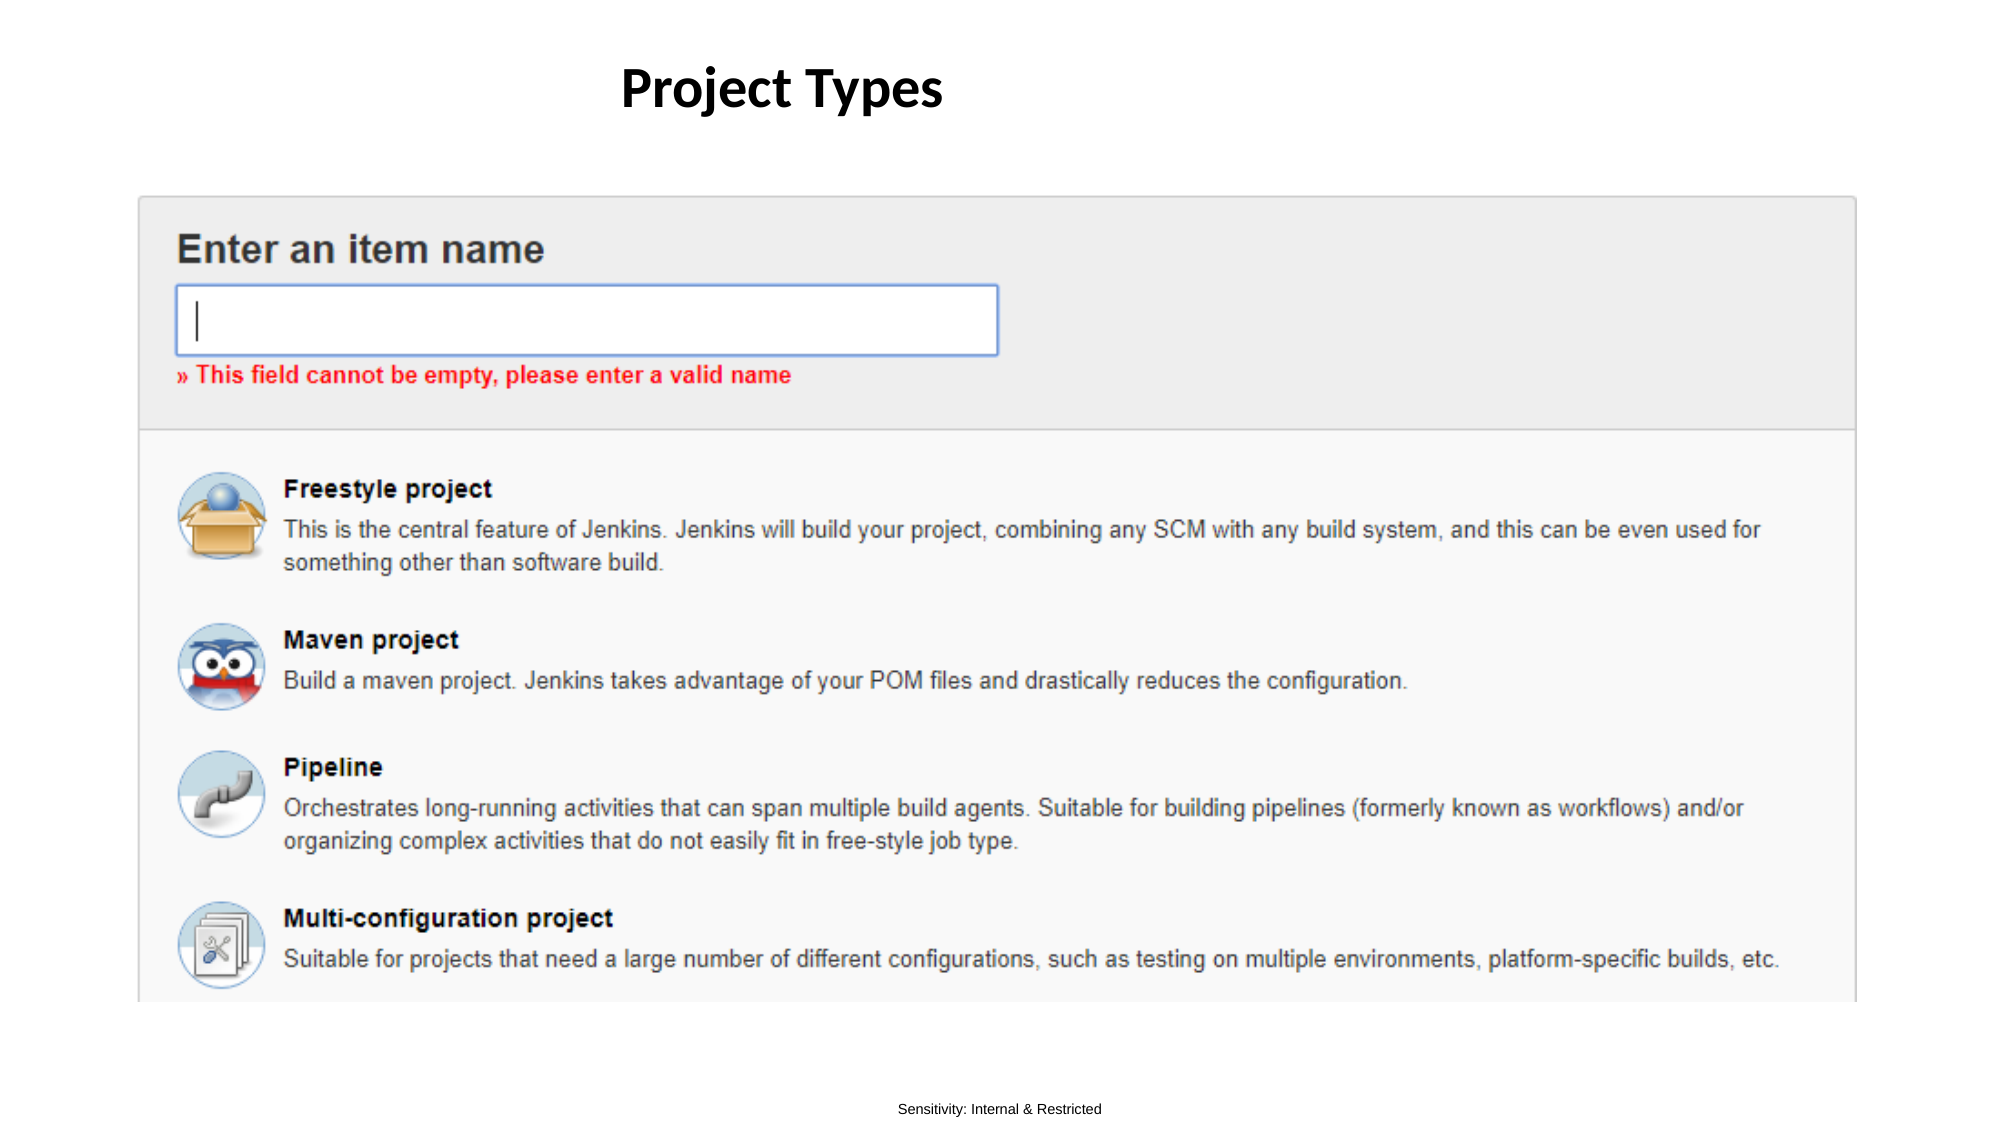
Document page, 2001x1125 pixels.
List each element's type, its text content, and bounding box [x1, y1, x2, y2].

text_box Project Types [606, 49, 1397, 133]
picture [131, 187, 1857, 1002]
